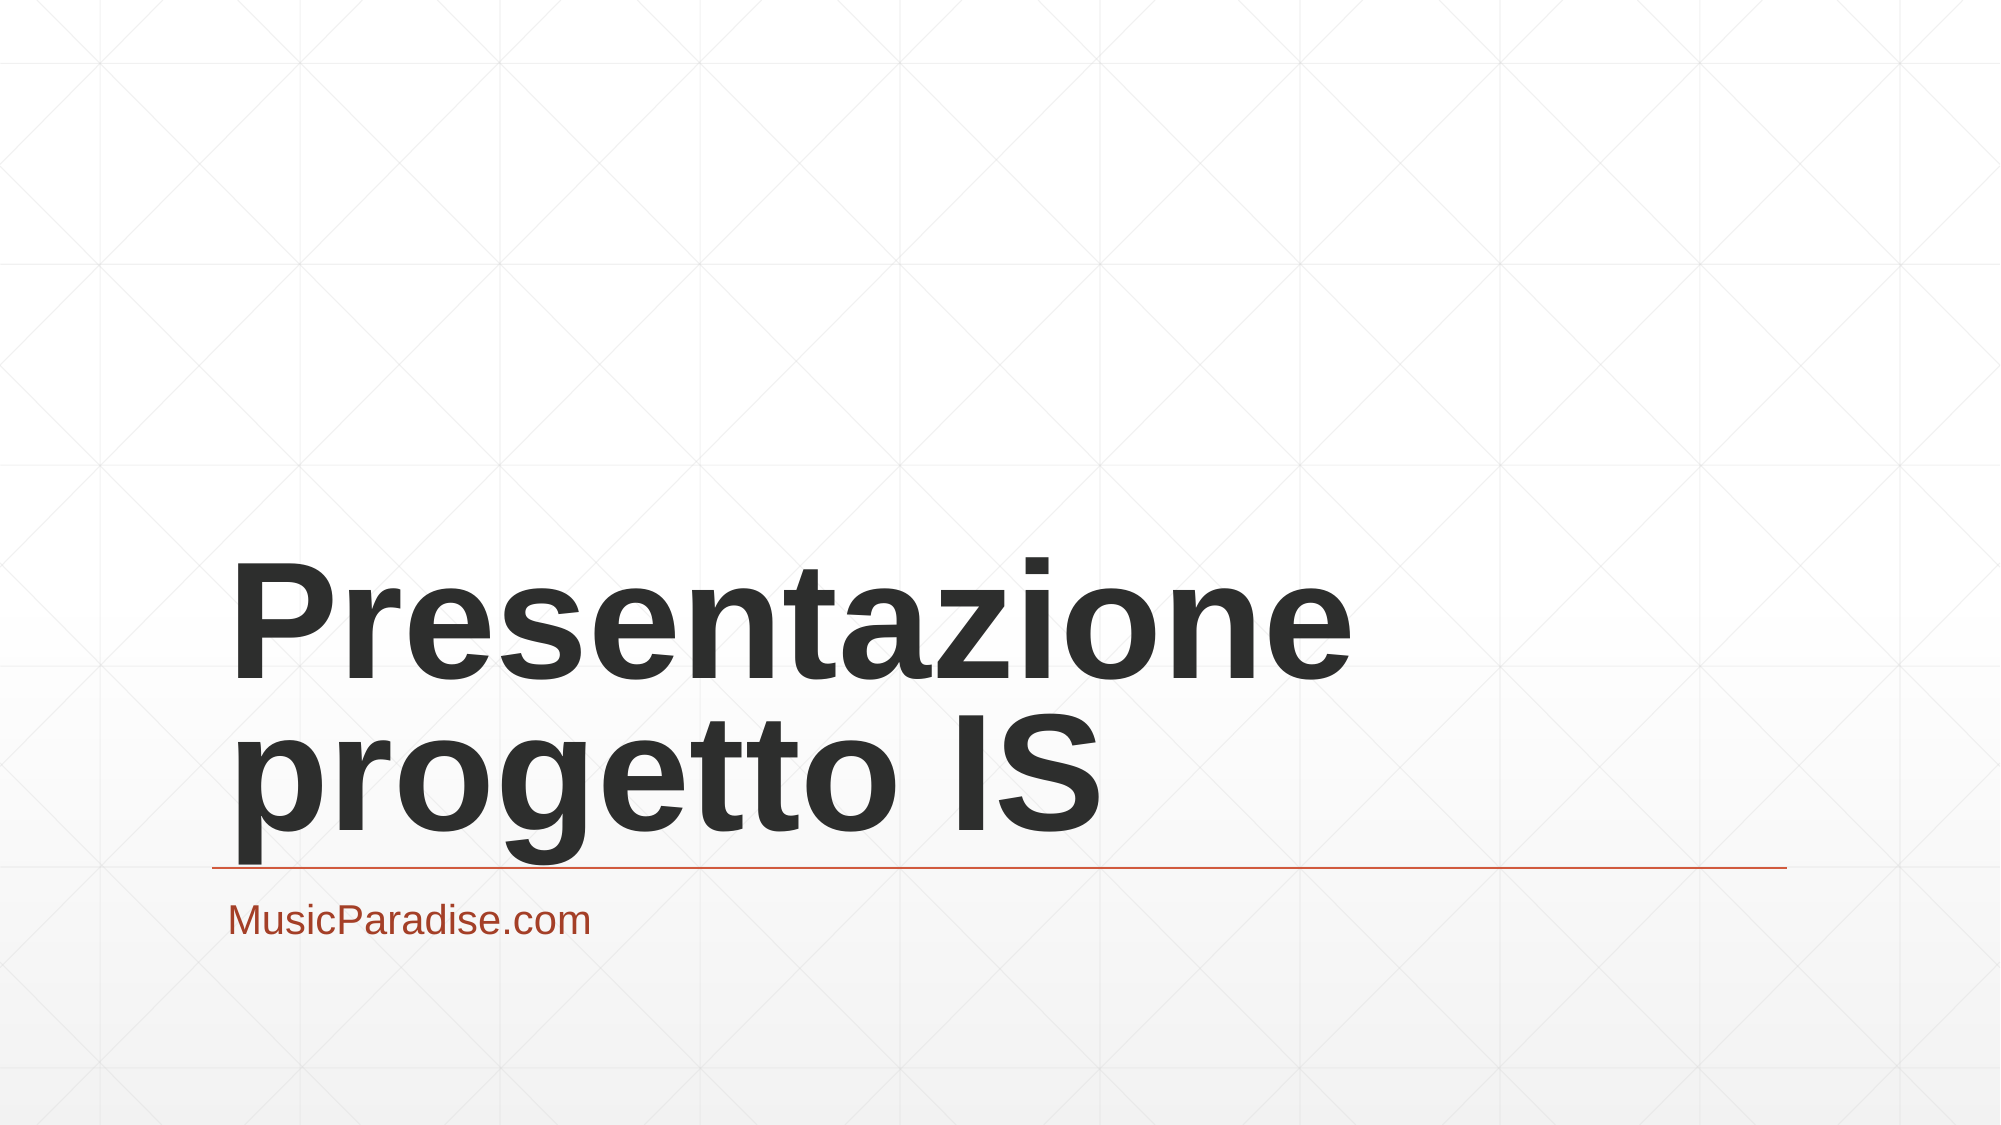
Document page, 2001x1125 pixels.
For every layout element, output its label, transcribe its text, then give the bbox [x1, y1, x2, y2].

title Presentazione progetto IS [212, 212, 1788, 869]
subtitle MusicParadise.com [212, 891, 1788, 967]
